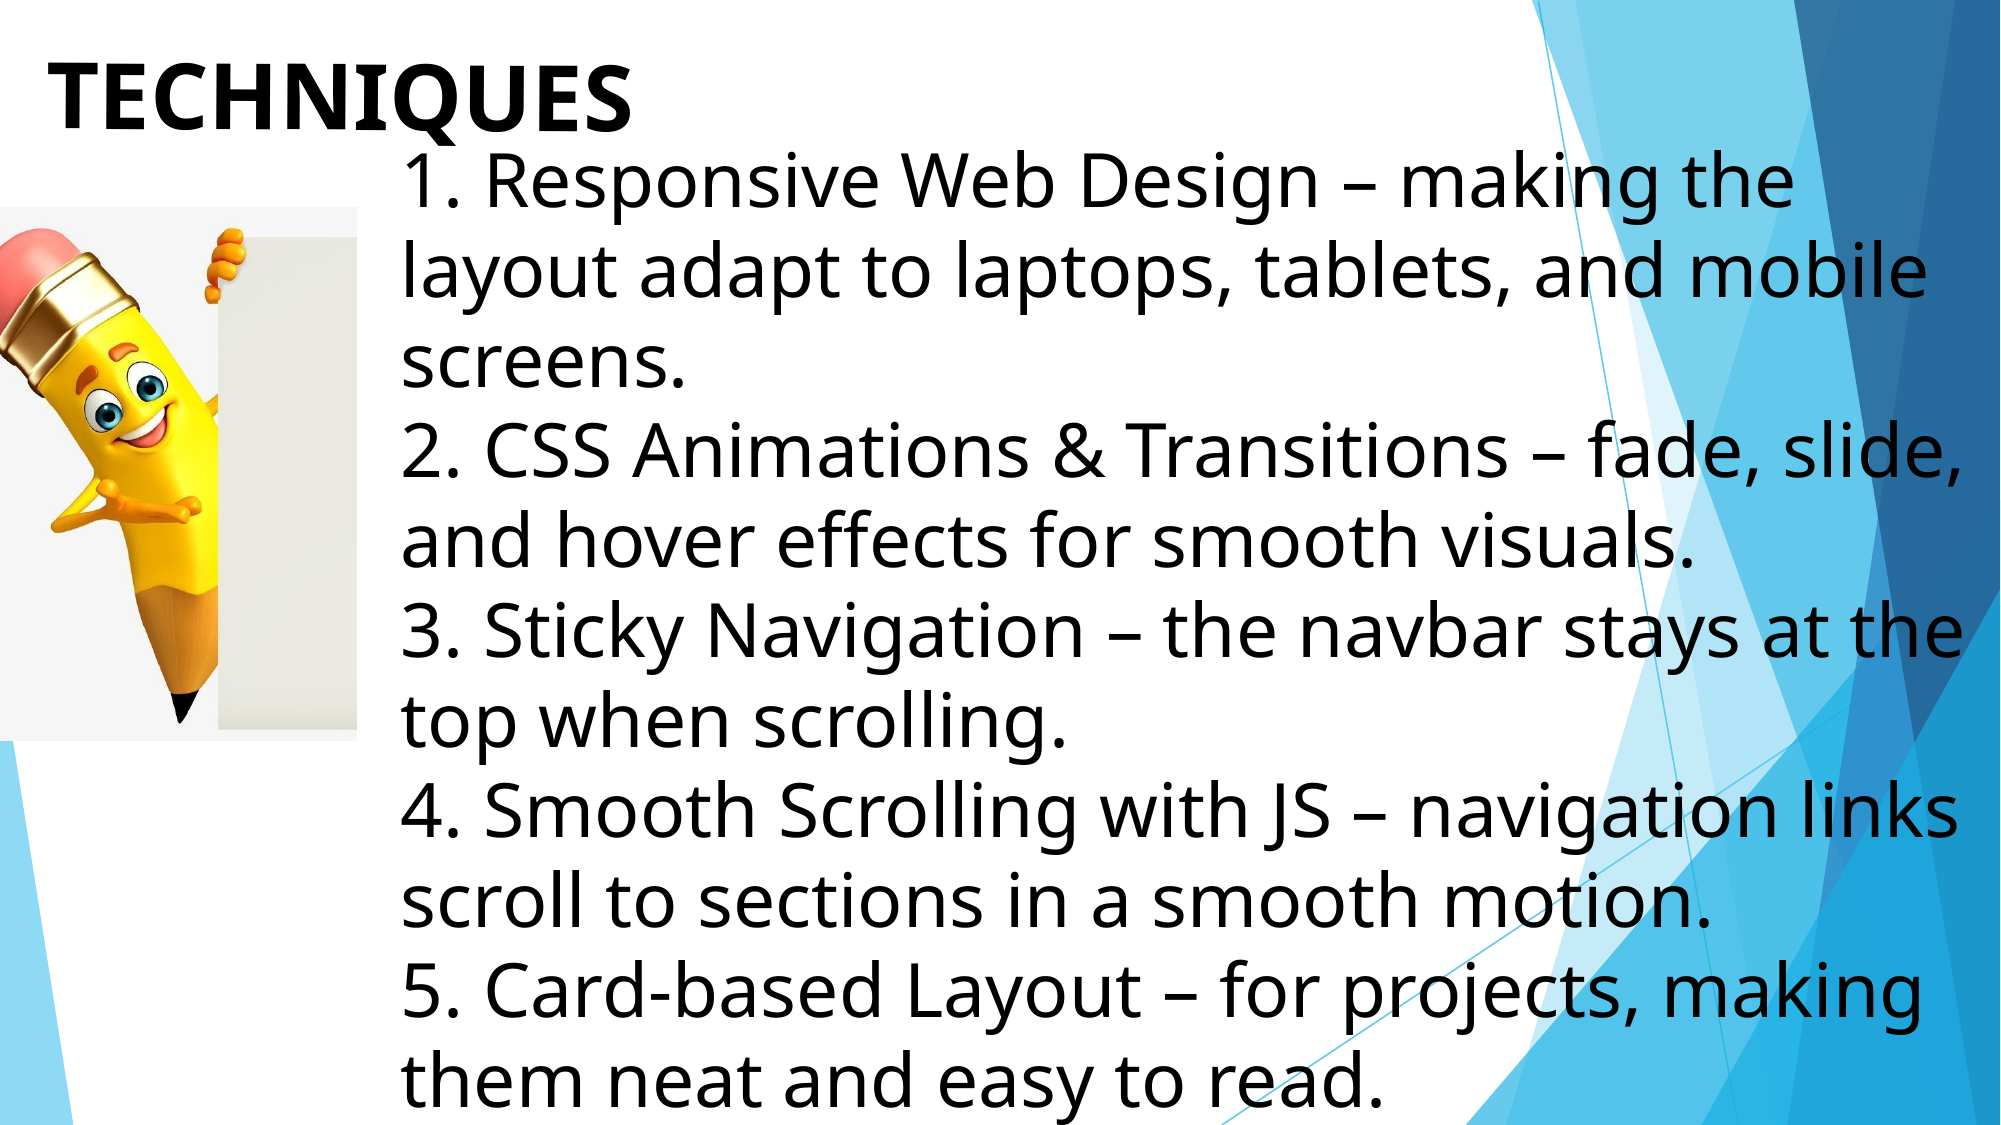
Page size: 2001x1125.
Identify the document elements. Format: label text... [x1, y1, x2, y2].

text_box TECHNIQUES [30, 29, 728, 157]
picture [0, 207, 357, 741]
text_box 1. Responsive Web Design – making the layout adapt to laptops, tablets, and mobile screens. 2. CSS Animations & Transitions – fade, slide, and hover effects for smooth visuals. 3. Sticky Navigation – the navbar stays at the top when scrolling. 4. Smooth Scrolling with JS – navigation links scroll to sections in a smooth motion. 5. Card-based Layout – for projects, making them neat and easy to read. 6. Gradient Backgrounds – adds a modern and attractive design. 7. Accessibility Basics – using semantic tags (<section>, <nav>, <footer>) to make it easy for screen readers. [385, 125, 2000, 1125]
